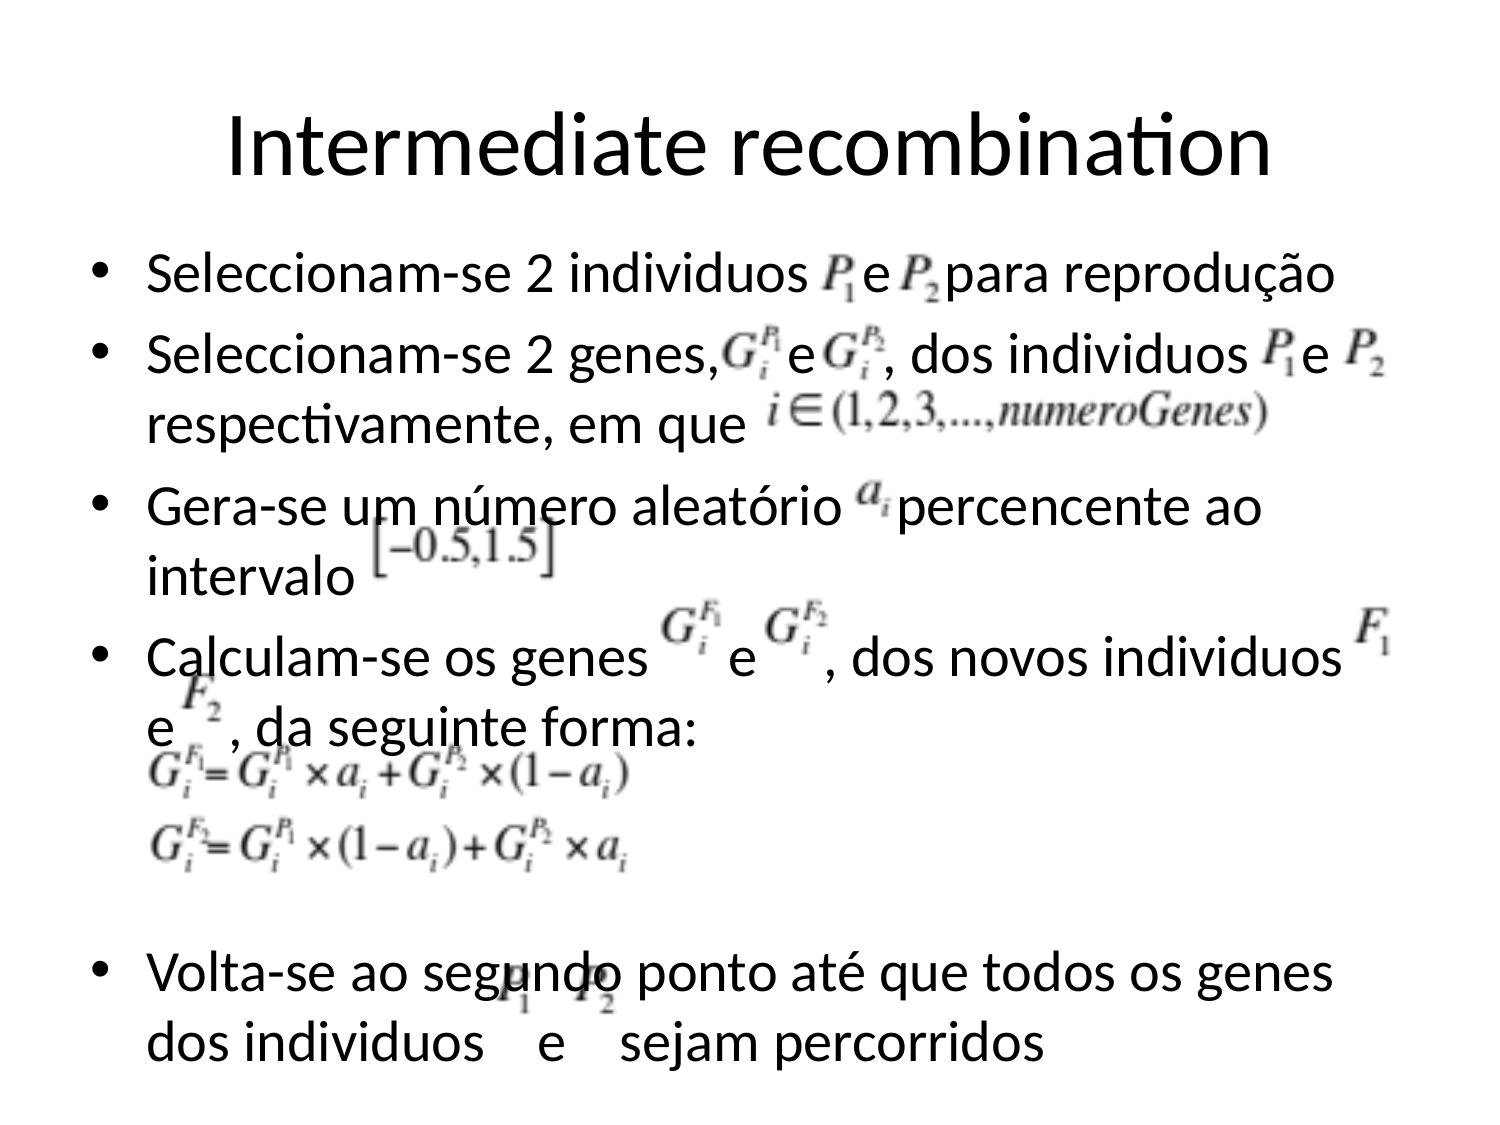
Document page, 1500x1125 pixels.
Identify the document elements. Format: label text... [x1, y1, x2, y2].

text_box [759, 589, 836, 663]
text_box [143, 734, 633, 807]
title Intermediate recombination [75, 45, 1425, 226]
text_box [893, 246, 943, 307]
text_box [145, 807, 631, 880]
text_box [850, 458, 896, 524]
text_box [814, 245, 860, 307]
list Seleccionam-se 2 individuos e para reprodução Seleccionam-se 2 genes, e , dos individuos e respectivamente, em que Gera-se um número aleatório percencente ao intervalo Calculam-se os genes e , dos novos individuos e , da seguinte forma: Volta-se ao segundo ponto até que todos os genes dos individuos e sejam percorridos [75, 226, 1425, 1087]
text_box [174, 665, 228, 726]
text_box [1338, 320, 1388, 382]
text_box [368, 512, 562, 585]
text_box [762, 382, 1270, 444]
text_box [818, 315, 894, 381]
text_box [1348, 598, 1399, 660]
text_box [489, 957, 535, 1018]
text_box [568, 957, 618, 1018]
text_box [1254, 320, 1300, 382]
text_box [656, 589, 729, 663]
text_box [716, 315, 789, 388]
